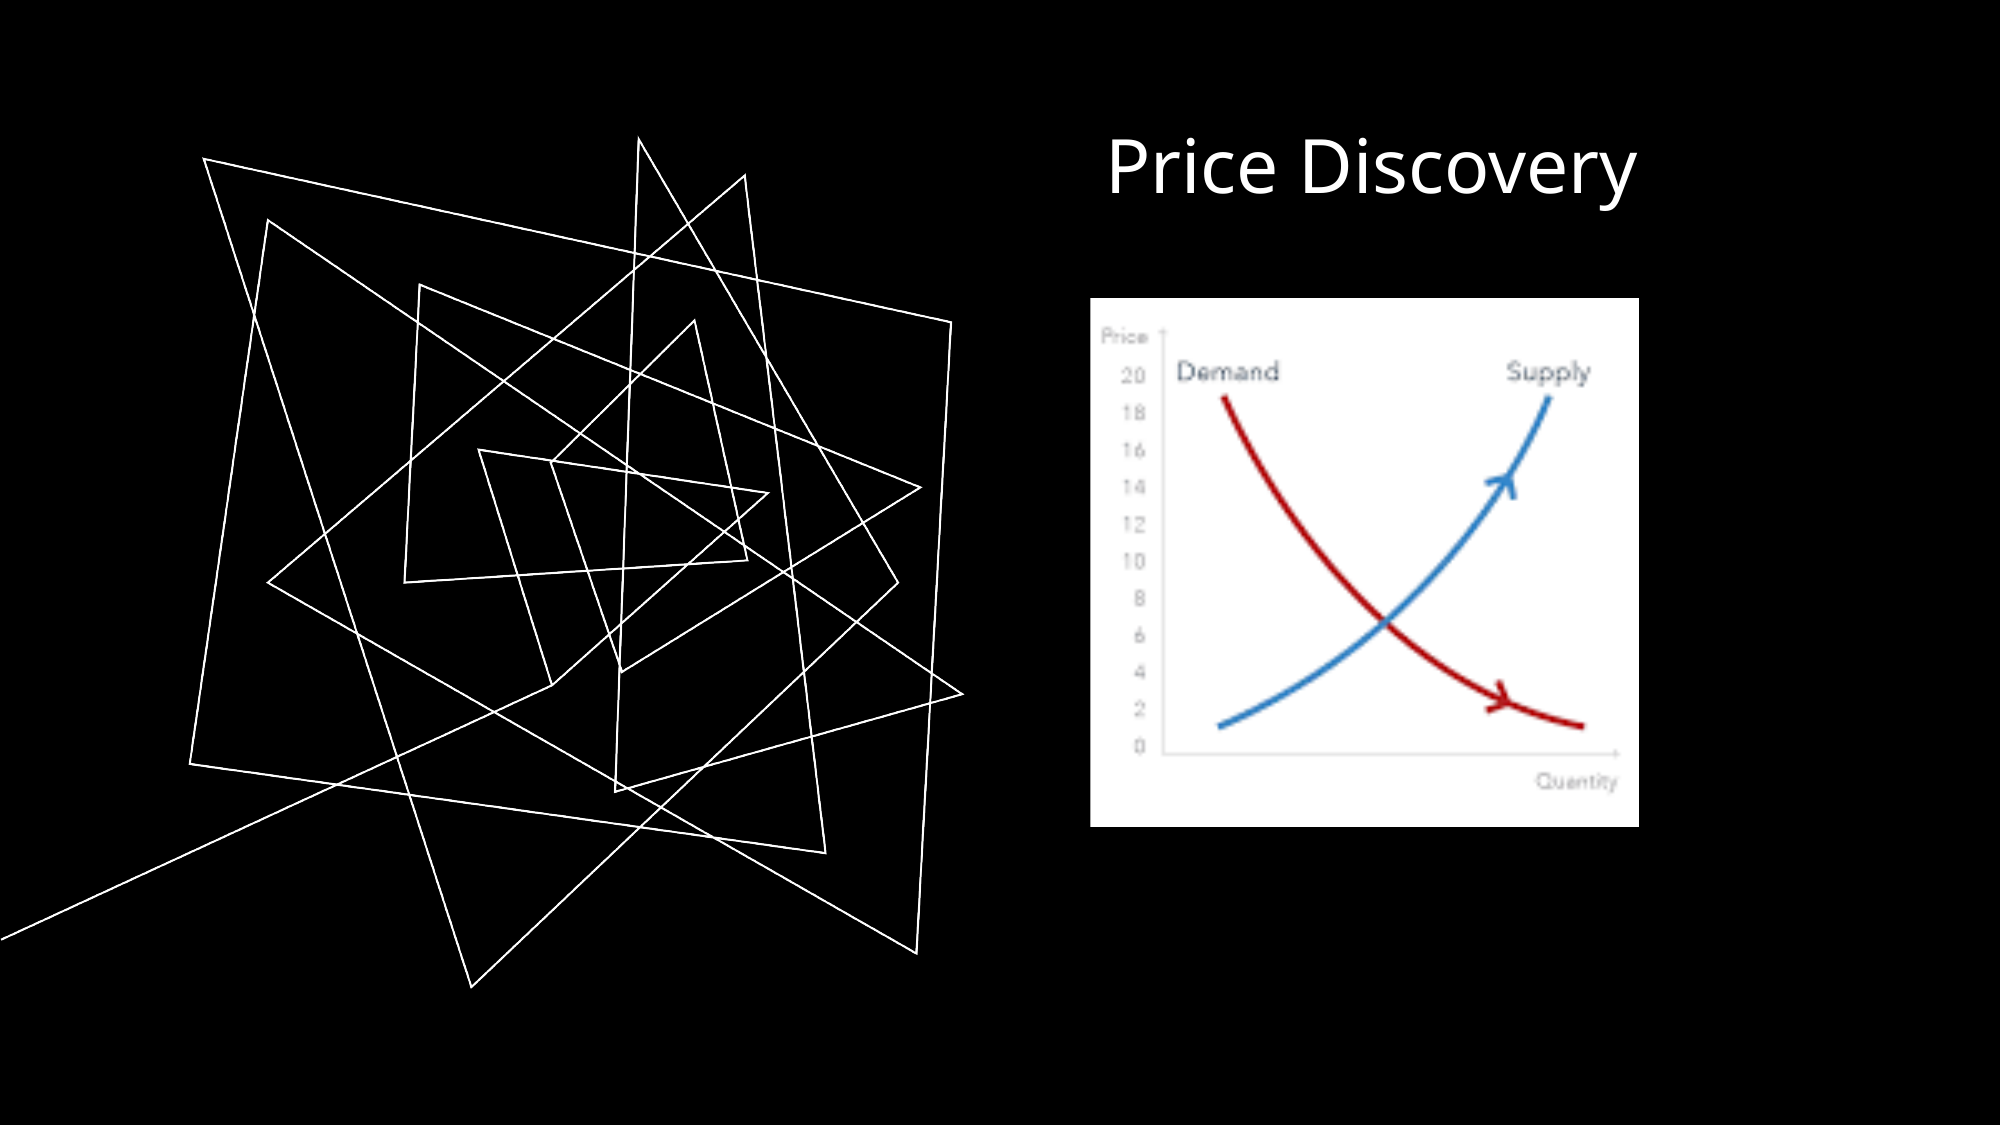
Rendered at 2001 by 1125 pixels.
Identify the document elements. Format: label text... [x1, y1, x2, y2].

picture [0, 135, 965, 989]
title Price Discovery [1090, 65, 1897, 218]
picture [1090, 297, 1640, 827]
